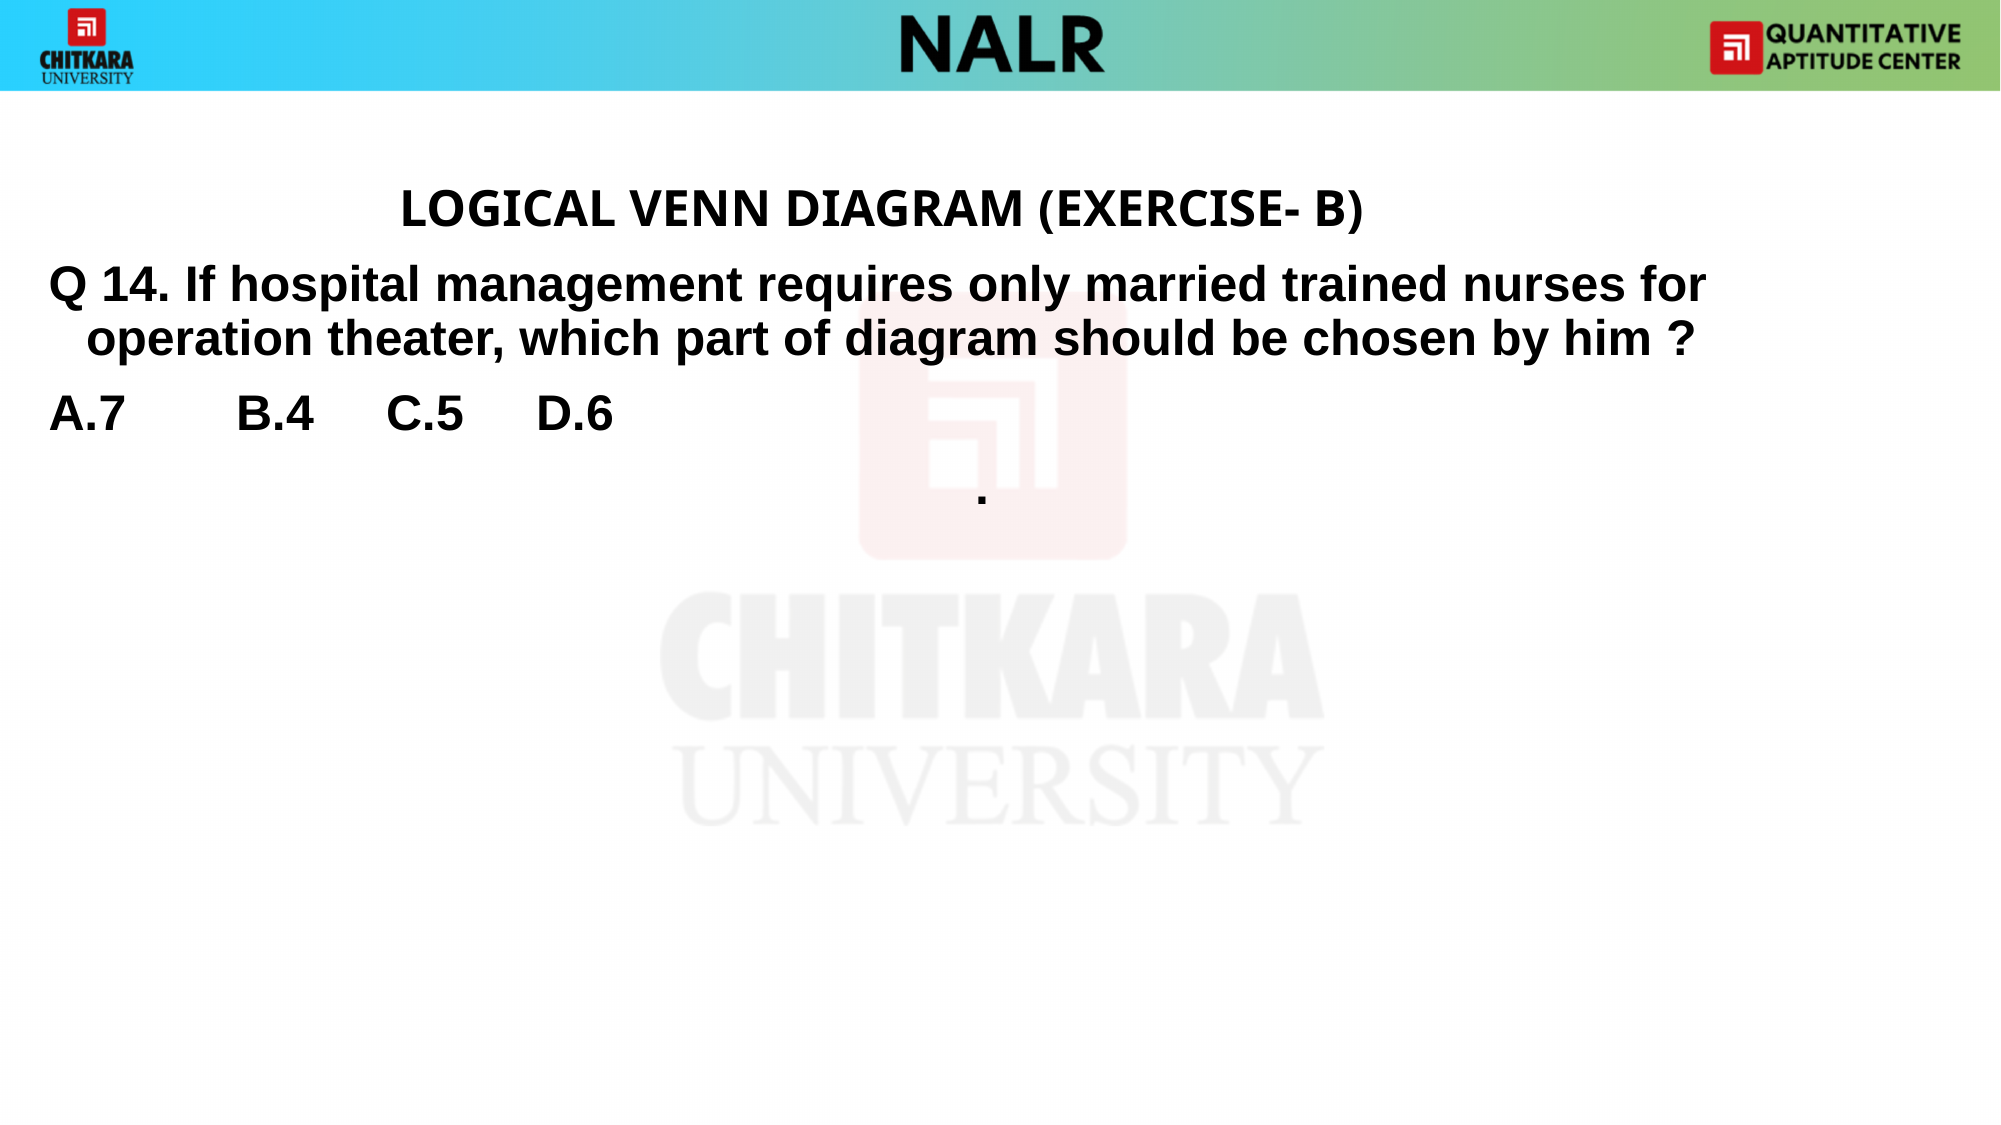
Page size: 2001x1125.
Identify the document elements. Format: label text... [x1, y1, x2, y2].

picture [0, 0, 2001, 1125]
list LOGICAL VENN DIAGRAM (EXERCISE- B) Q 14. If hospital management requires only married trained nurses for operation theater, which part of diagram should be chosen by him ? A.7 B.4 C.5 D.6 . [33, 175, 1959, 1053]
